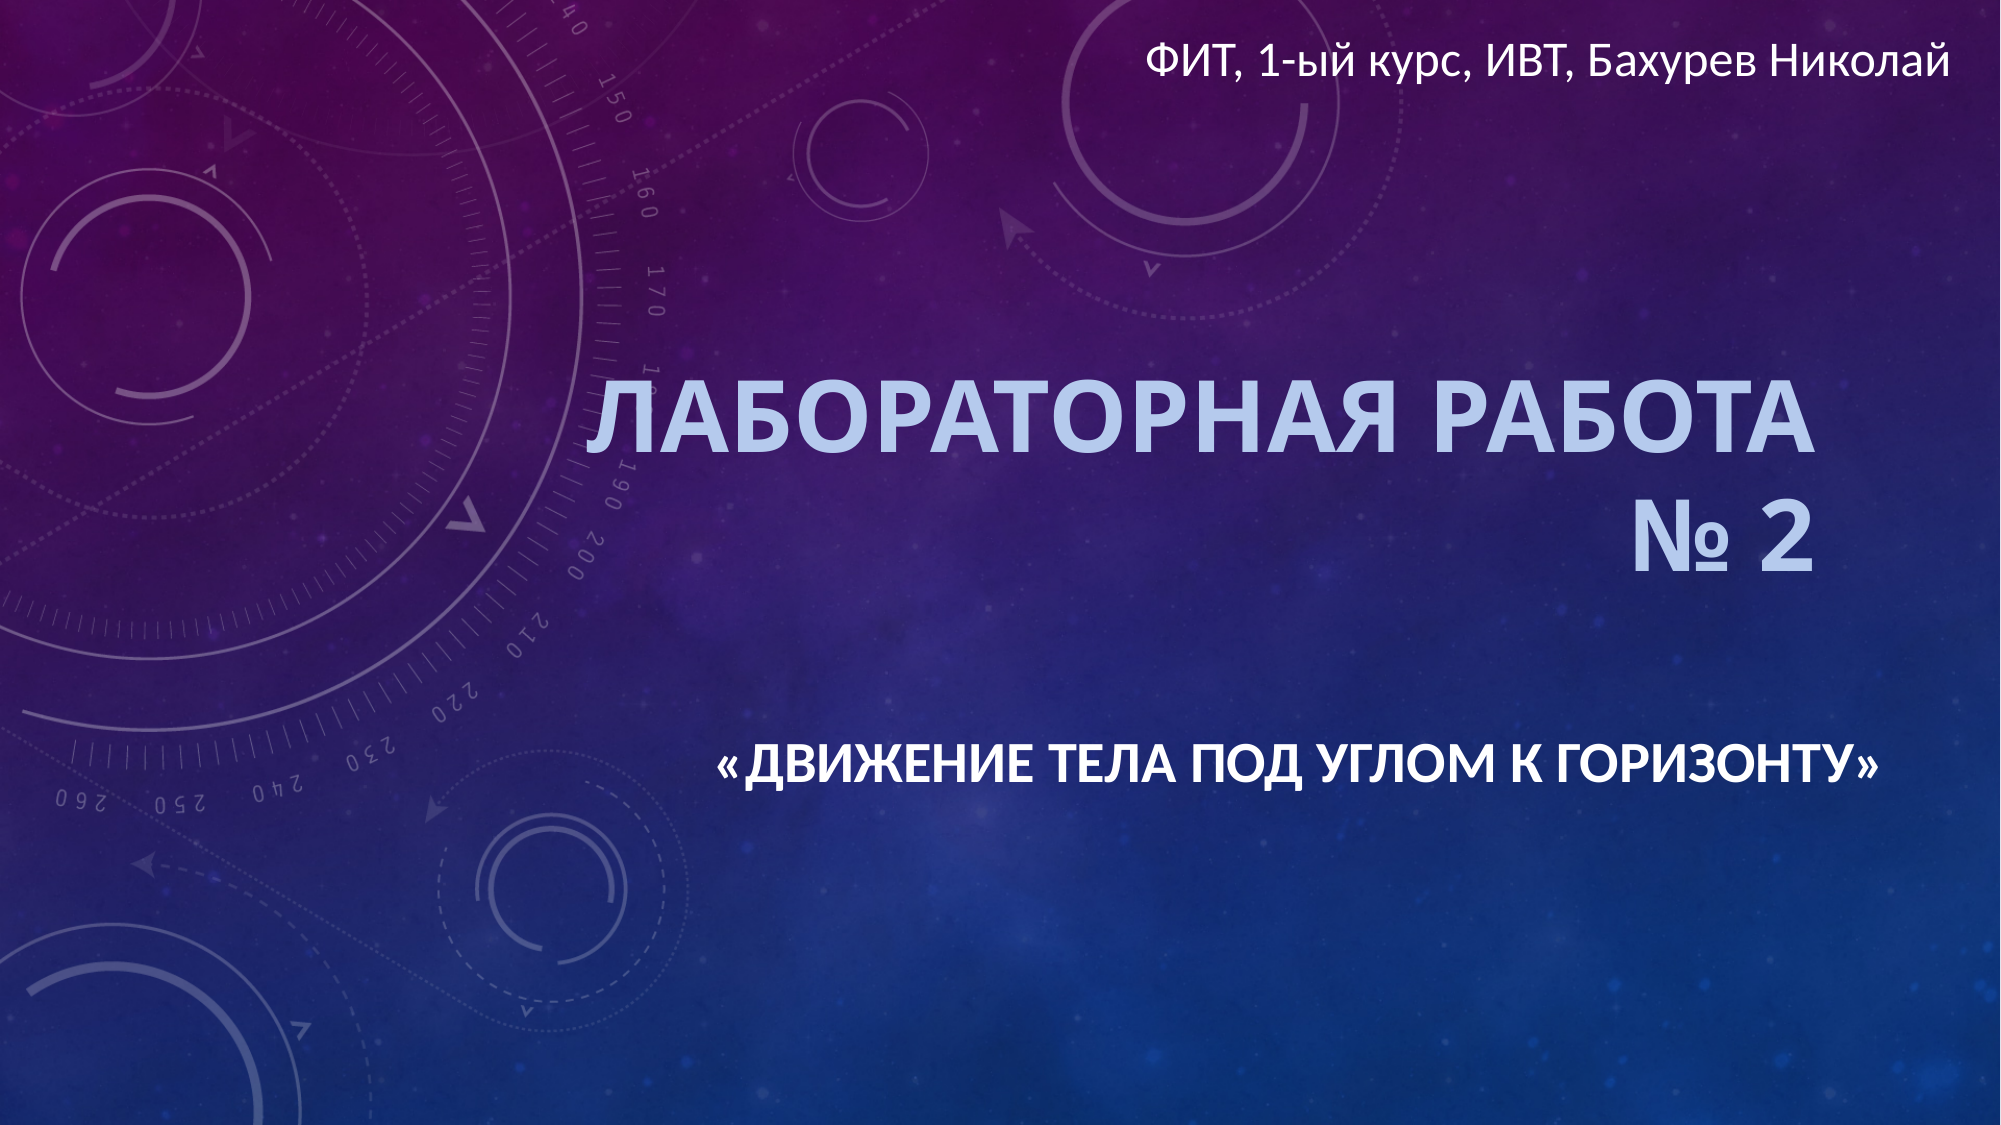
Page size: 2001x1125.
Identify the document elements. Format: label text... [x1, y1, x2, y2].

picture [0, 0, 2001, 1125]
text_box ФИТ, 1-ый курс, ИВТ, Бахурев Николай [1130, 18, 1967, 94]
title ЛАБОРАТОРНАЯ РАБОТА № 2 [544, 322, 1831, 716]
subtitle «Движение тела под углом к горизонту» [544, 716, 1901, 948]
